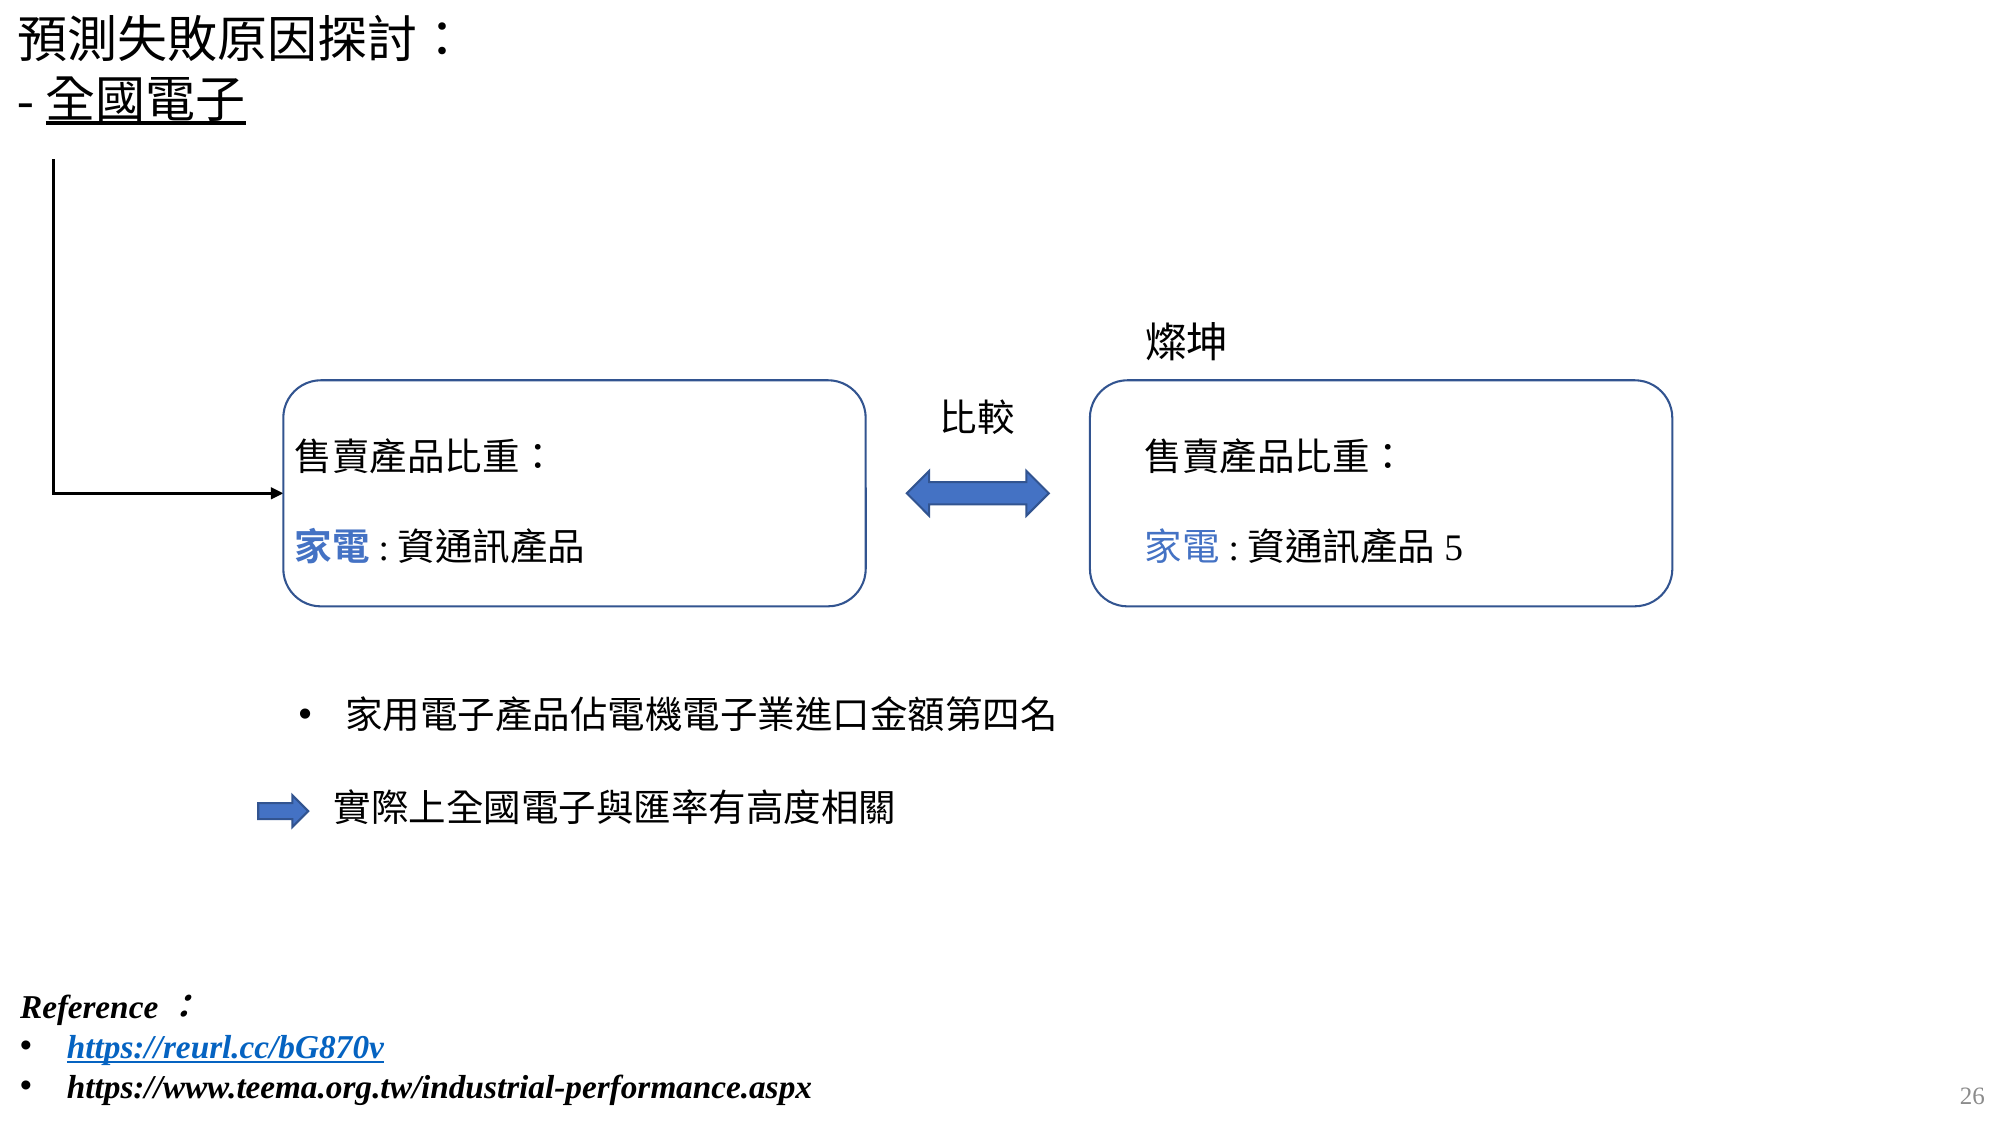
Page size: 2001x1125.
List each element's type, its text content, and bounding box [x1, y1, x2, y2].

slide_number 26 [1550, 1065, 2000, 1125]
text_box 燦坤 [1130, 308, 1244, 374]
text_box 比較 [925, 386, 1031, 447]
text_box [282, 379, 867, 608]
text_box [1088, 379, 1674, 608]
text_box [257, 792, 310, 830]
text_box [1, 211, 336, 441]
text_box 預測失敗原因探討： -全國電子 [2, 0, 483, 135]
text_box 家用電子產品佔電機電子業進口金額第四名 [283, 683, 1073, 744]
text_box Reference： https://reurl.cc/bG870v https://www.teema.org.tw/industrial-performance.aspx [5, 978, 829, 1113]
text_box 實際上全國電子與匯率有高度相關 [319, 776, 912, 837]
text_box [905, 468, 1051, 519]
